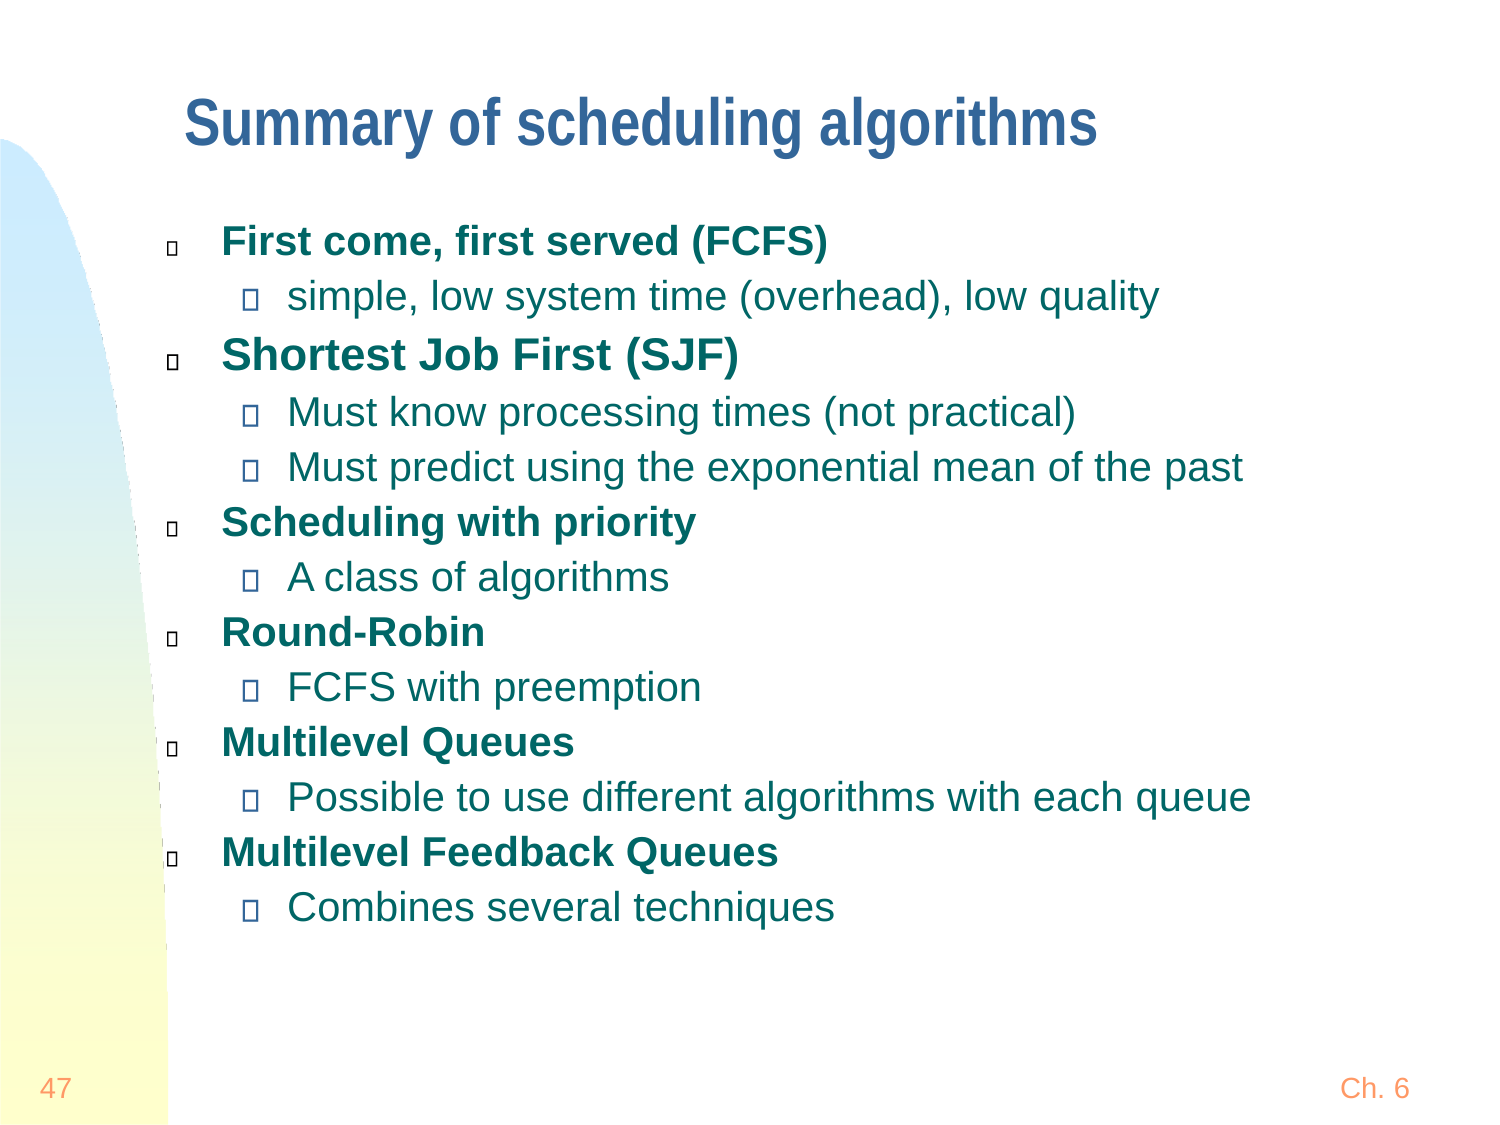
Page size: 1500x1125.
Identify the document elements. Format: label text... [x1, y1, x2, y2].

text_box [165, 843, 193, 872]
text_box Ch. 6 [1338, 1069, 1413, 1105]
text_box [165, 513, 193, 542]
text_box [165, 733, 193, 762]
text_box [165, 233, 193, 261]
picture [0, 138, 169, 1125]
text_box First come, first served (FCFS) simple, low system time (overhead), low quality Shortest Job First (SJF) Must know processing times (not practical) Must predict using the exponential mean of the past Scheduling with priority A class of algorithms Round-Robin FCFS with preemption Multilevel Queues Possible to use different algorithms with each queue Multilevel Feedback Queues Combines several techniques [219, 206, 1253, 930]
text_box [165, 345, 195, 376]
title Summary of scheduling algorithms [182, 77, 1339, 268]
text_box [165, 623, 193, 652]
slide_number 47 [33, 1069, 79, 1125]
